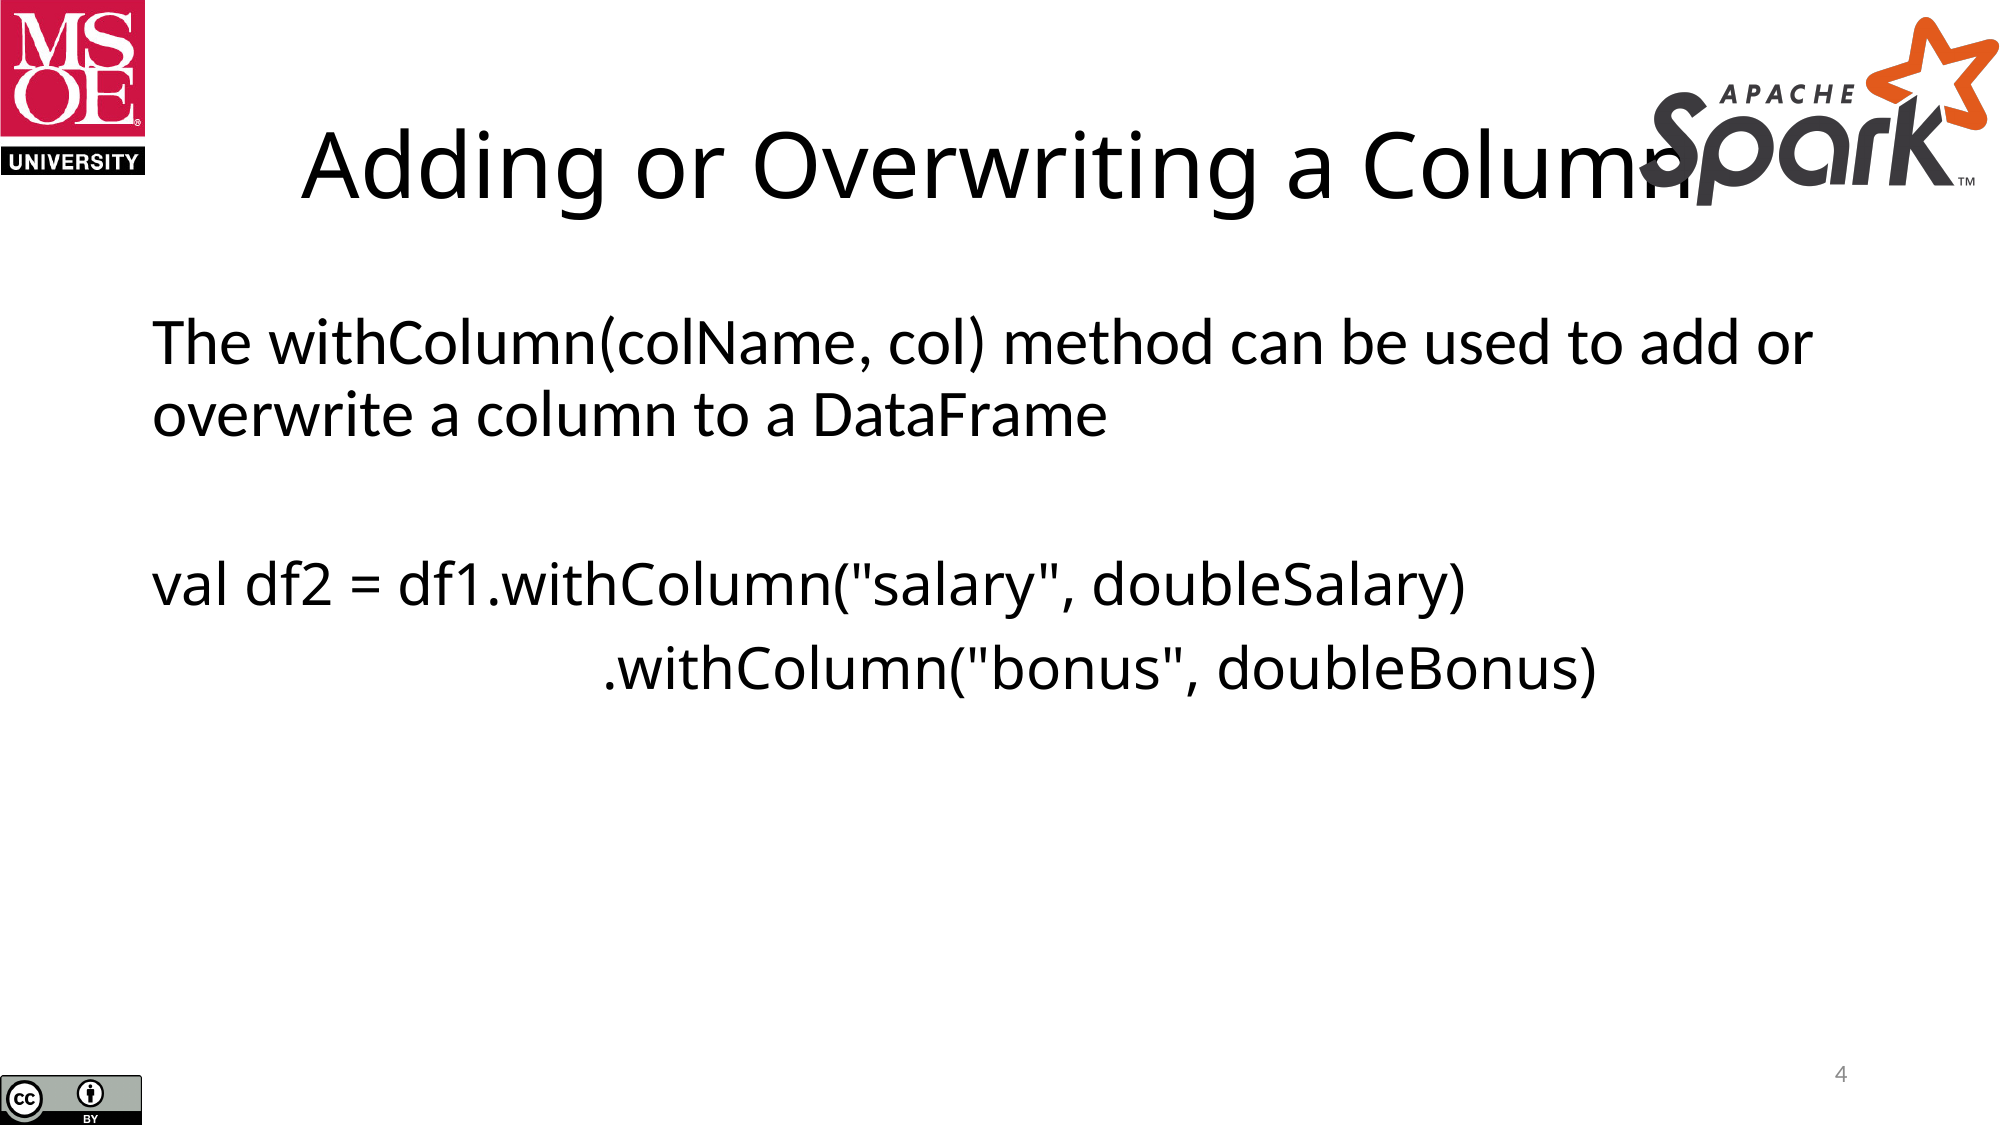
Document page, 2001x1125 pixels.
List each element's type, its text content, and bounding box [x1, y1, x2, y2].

picture [1638, 17, 2000, 206]
slide_number 4 [1412, 1042, 1863, 1103]
picture [0, 1075, 142, 1125]
picture [0, 0, 145, 175]
list The withColumn(colName, col) method can be used to add or overwrite a column to a DataFrame val df2 = df1.withColumn("salary", doubleSalary) .withColumn("bonus", doubleBonus) [137, 299, 1863, 1014]
title Adding or Overwriting a Column [137, 59, 1863, 278]
